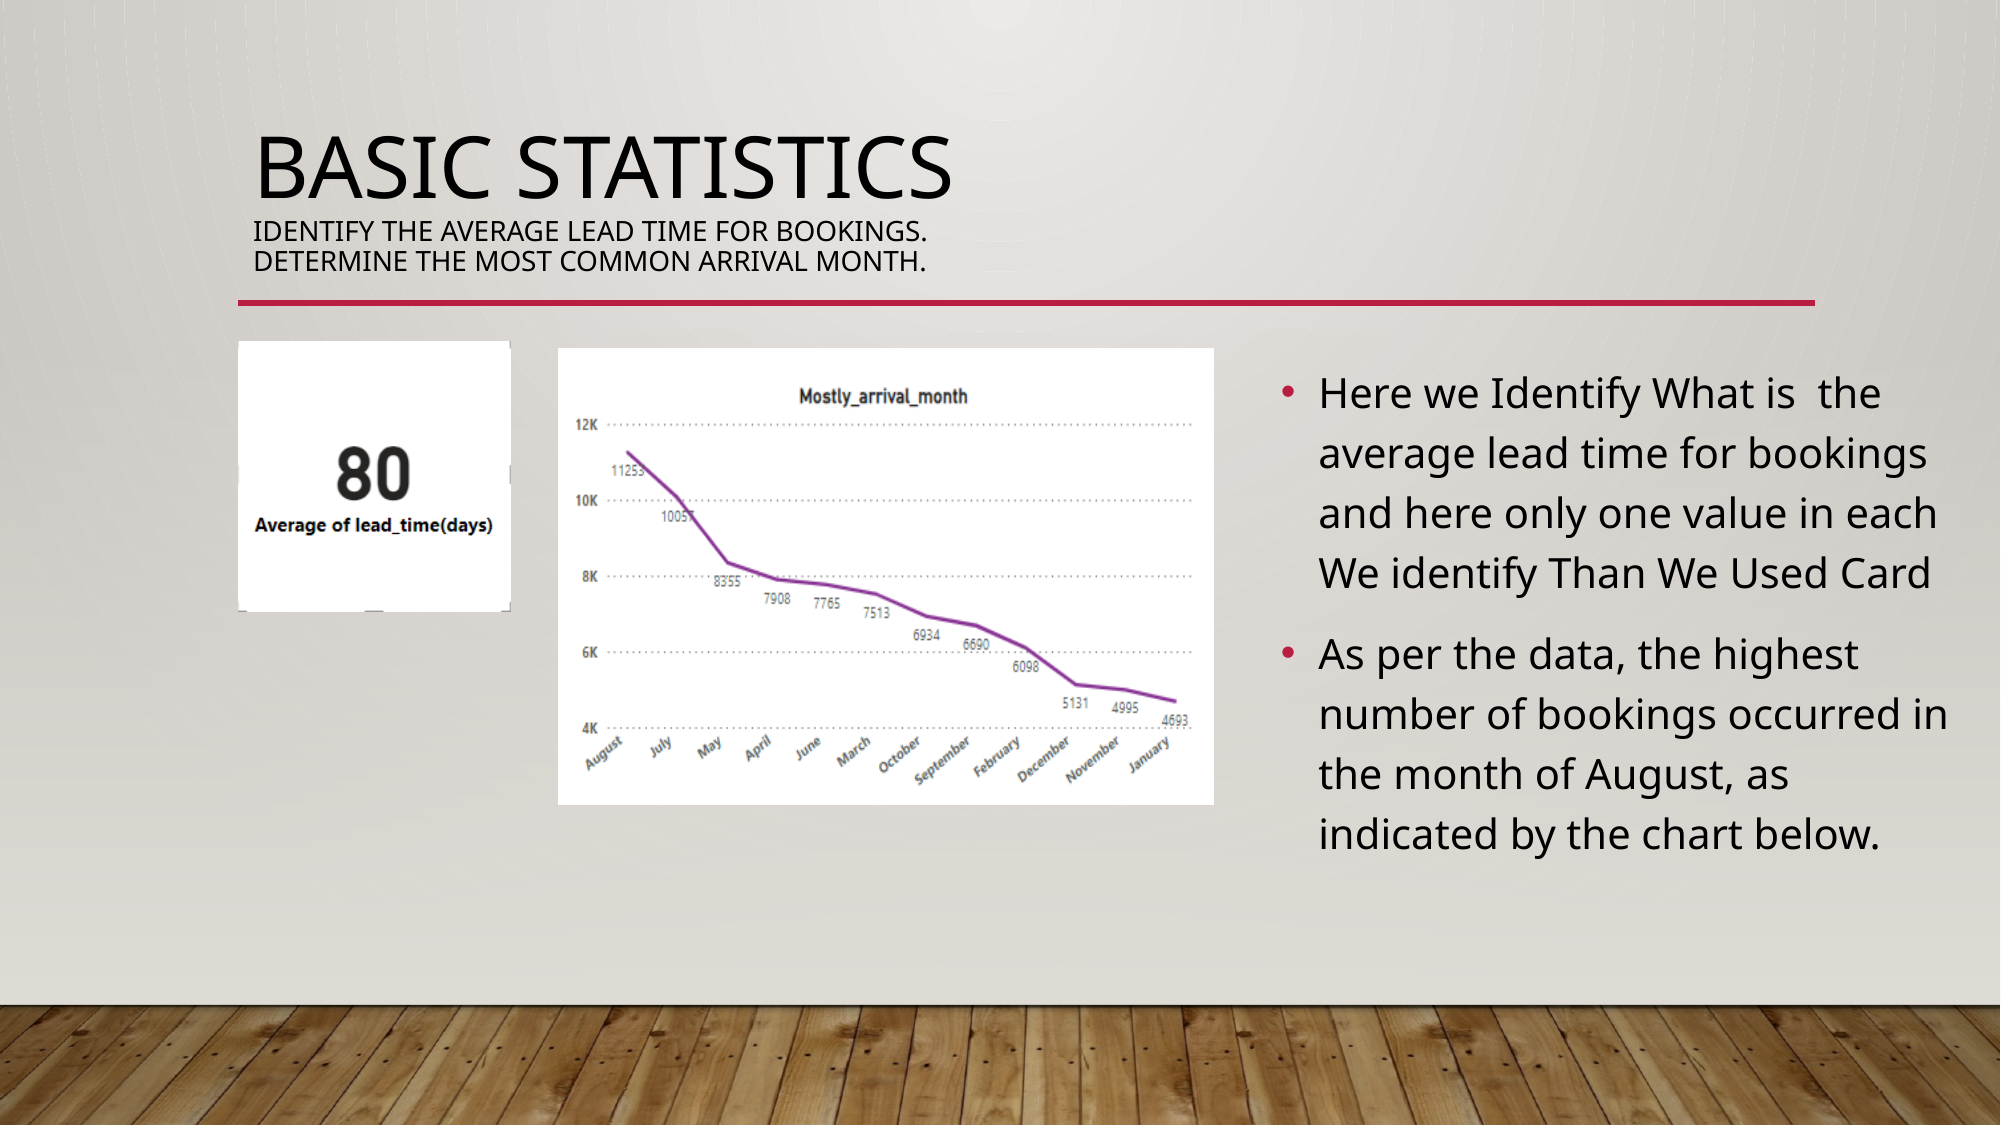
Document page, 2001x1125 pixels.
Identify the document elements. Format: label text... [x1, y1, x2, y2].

picture [237, 340, 511, 612]
list Here we Identify What is the average lead time for bookings and here only one value in each We identify Than We Used Card As per the data, the highest number of bookings occurred in the month of August, as indicated by the chart below. [1265, 348, 1983, 962]
picture [0, 1005, 2000, 1125]
picture [557, 348, 1214, 806]
title BASIC STATISTICS Identify the average lead time for bookings. Determine the most common arrival month. [238, 117, 1814, 320]
